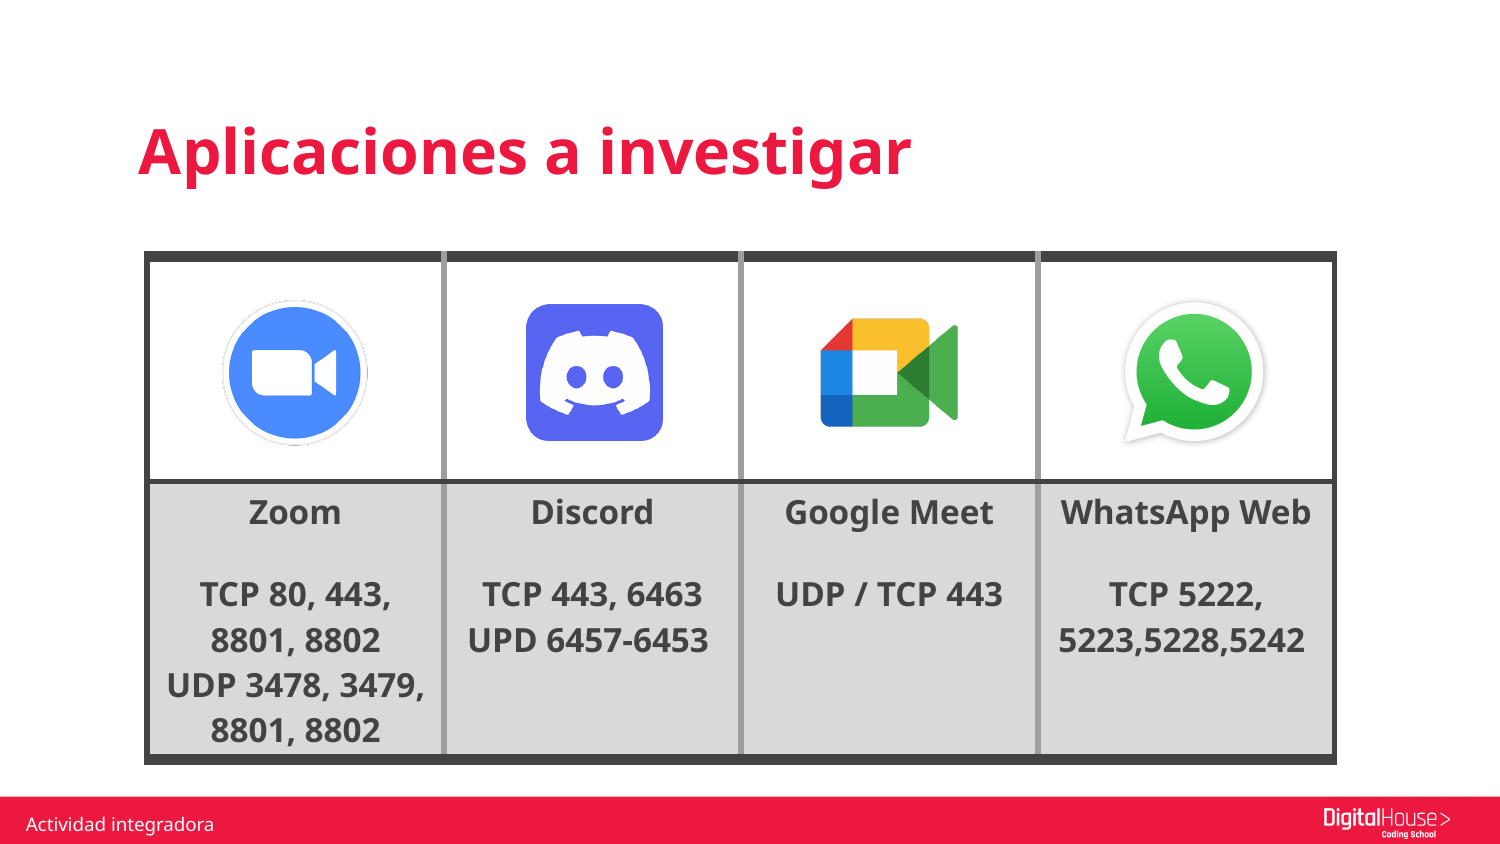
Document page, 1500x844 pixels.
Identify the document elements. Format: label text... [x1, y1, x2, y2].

picture [811, 296, 964, 449]
table_header [744, 262, 1035, 479]
picture [1111, 289, 1278, 456]
table_cell Discord TCP 443, 6463 UPD 6457-6453 [447, 484, 738, 754]
table_cell WhatsApp Web TCP 5222, 5223,5228,5242 [1041, 484, 1332, 754]
picture [218, 296, 371, 449]
picture [1324, 808, 1450, 839]
table_header [150, 262, 441, 479]
table_header [1041, 262, 1332, 479]
table_cell Google Meet UDP / TCP 443 [744, 484, 1035, 754]
table_cell Zoom TCP 80, 443, 8801, 8802 UDP 3478, 3479, 8801, 8802 [150, 484, 441, 754]
picture [526, 304, 663, 442]
table_header [447, 262, 738, 479]
text_box Aplicaciones a investigar [124, 99, 1019, 203]
